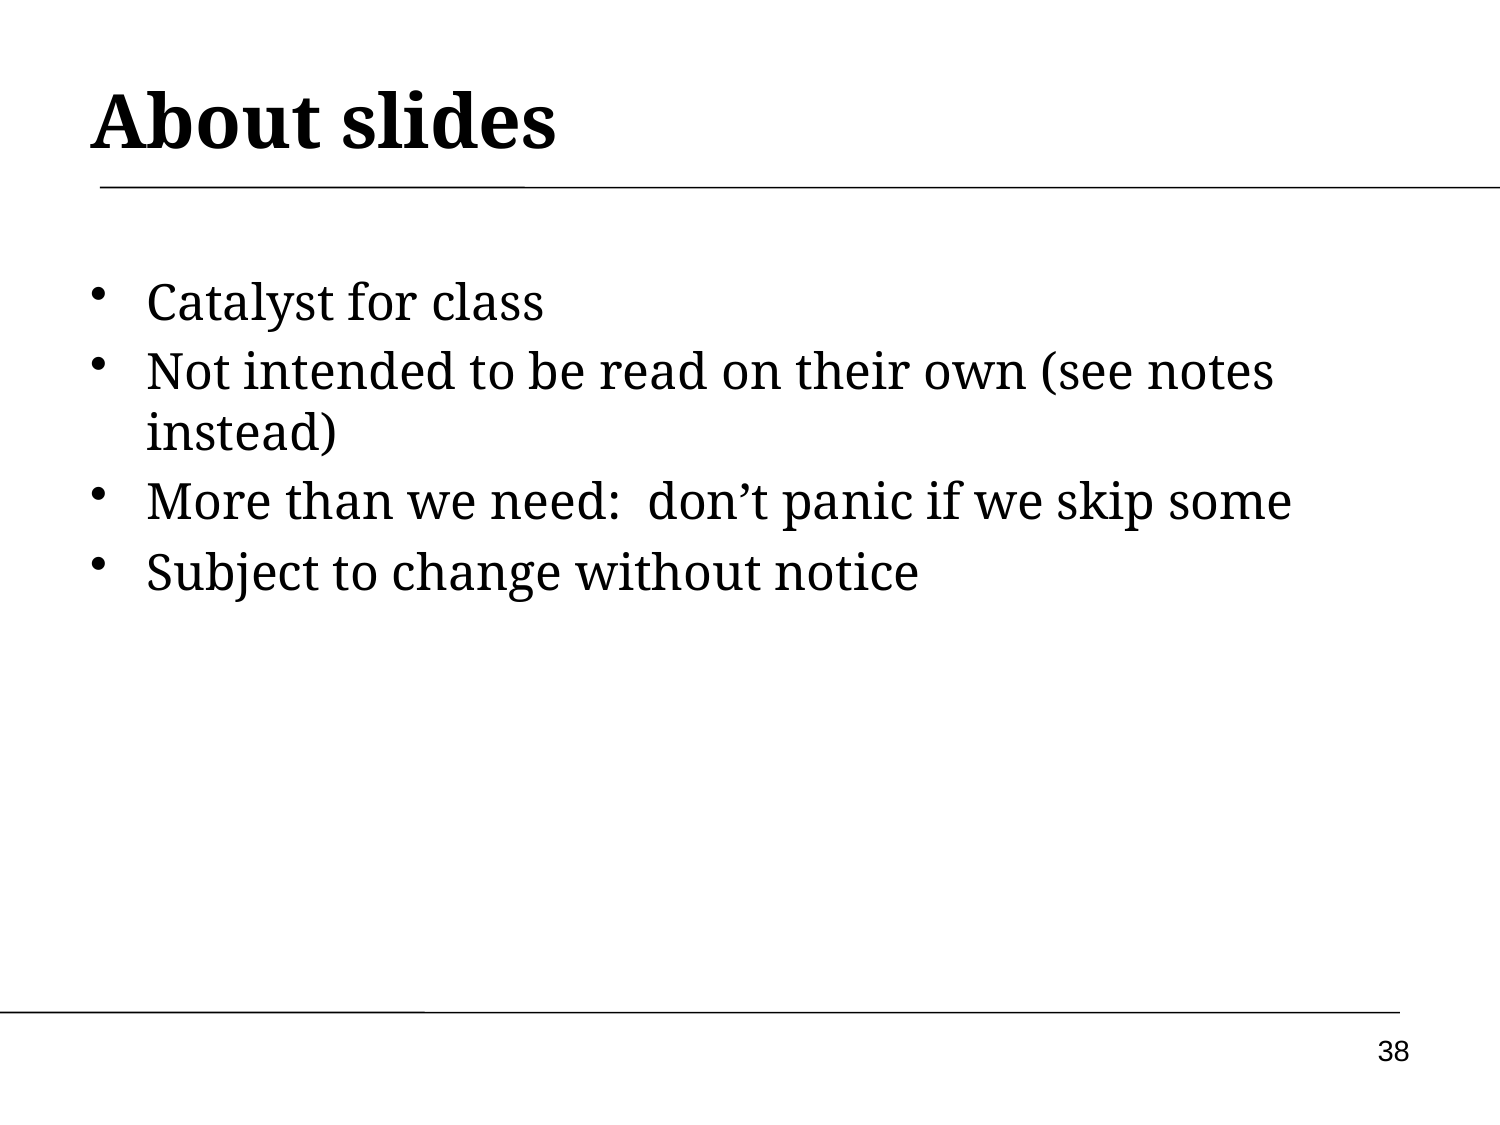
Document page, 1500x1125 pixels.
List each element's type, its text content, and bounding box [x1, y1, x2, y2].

title About slides [74, 49, 1426, 188]
slide_number 38 [1074, 1024, 1426, 1103]
list Catalyst for class Not intended to be read on their own (see notes instead) More than we need: don’t panic if we skip some Subject to change without notice [74, 262, 1426, 1006]
